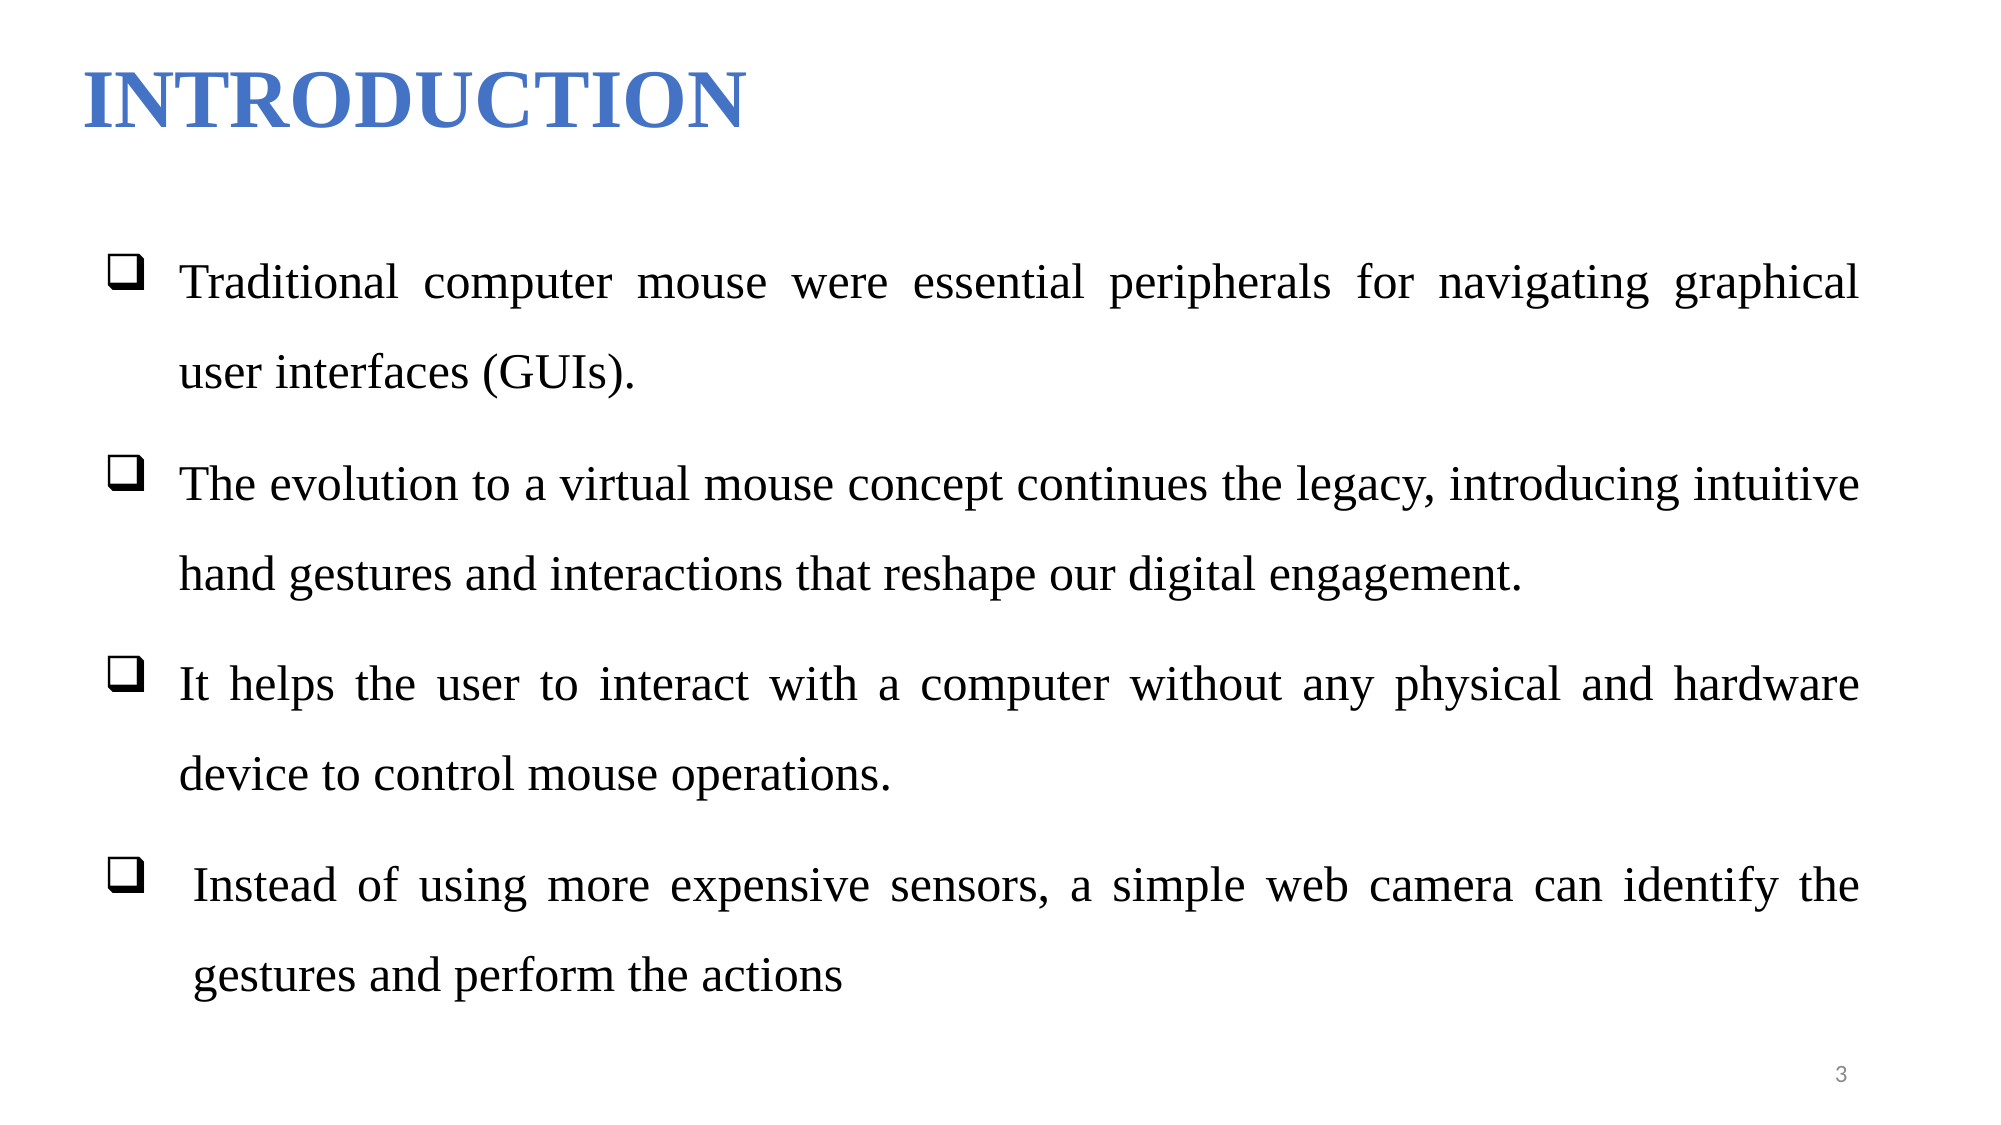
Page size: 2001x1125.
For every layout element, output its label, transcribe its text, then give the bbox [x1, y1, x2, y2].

title INTRODUCTION [67, 22, 1595, 153]
subtitle Traditional computer mouse were essential peripherals for navigating graphical user interfaces (GUIs). The evolution to a virtual mouse concept continues the legacy, introducing intuitive hand gestures and interactions that reshape our digital engagement. It helps the user to interact with a computer without any physical and hardware device to control mouse operations. Instead of using more expensive sensors, a simple web camera can identify the gestures and perform the actions [88, 211, 1877, 984]
slide_number 3 [1412, 1042, 1863, 1103]
